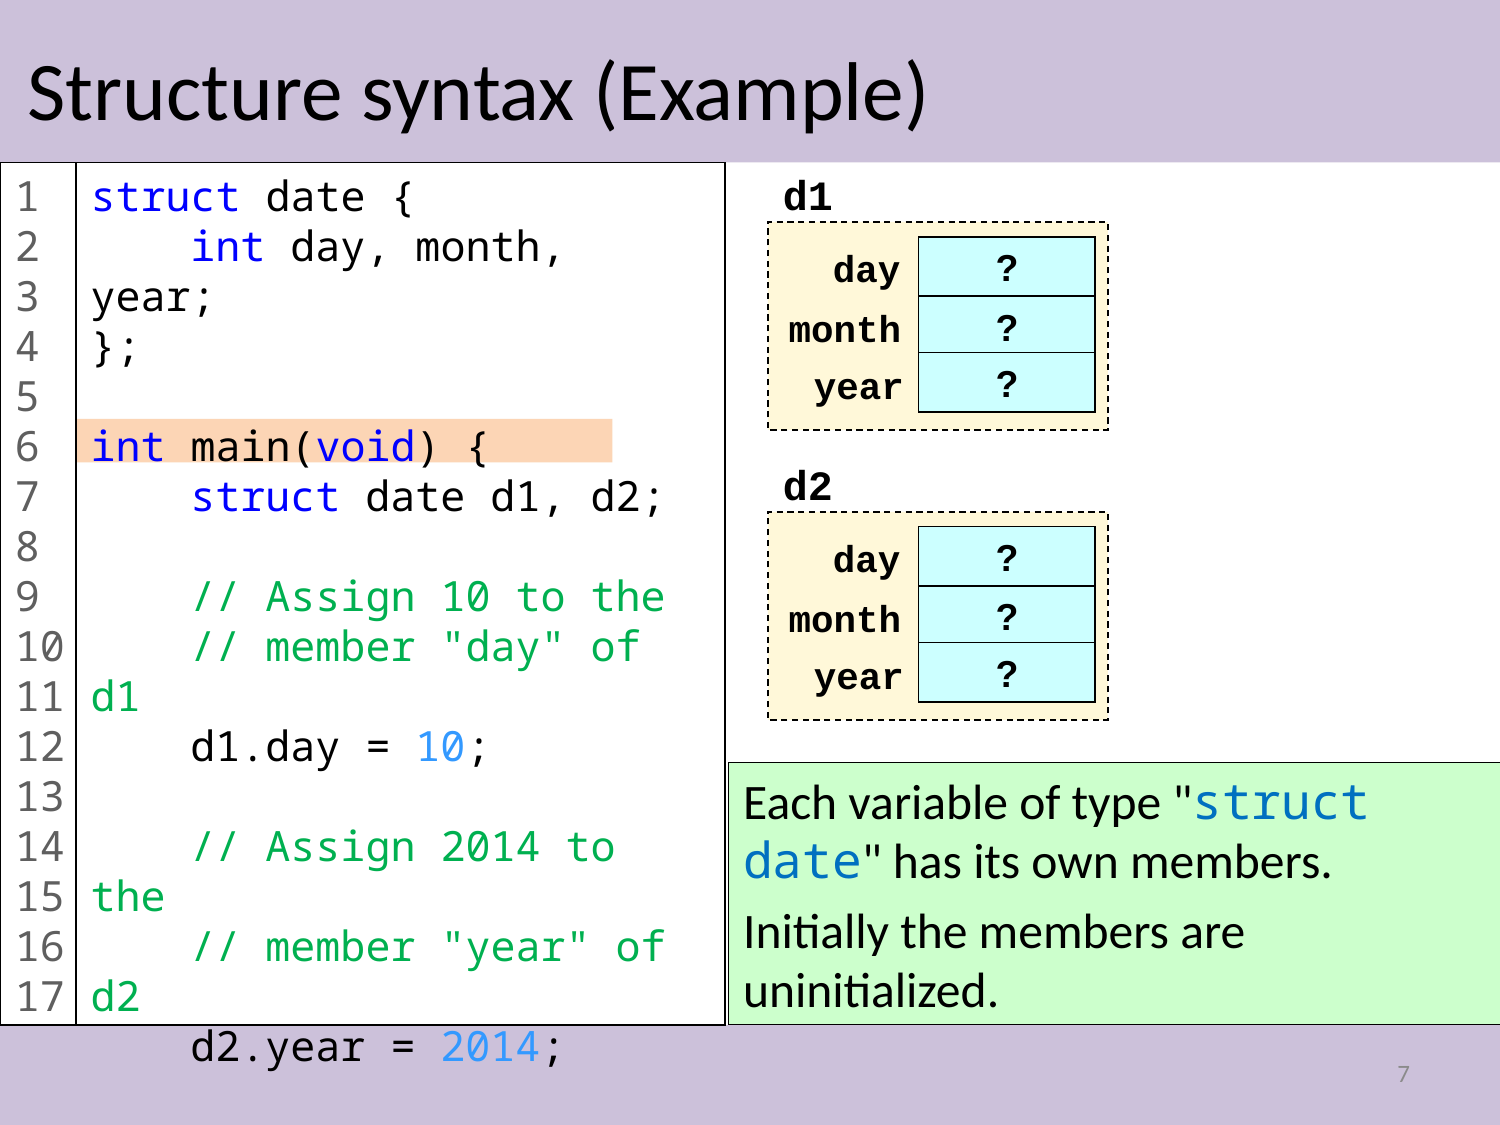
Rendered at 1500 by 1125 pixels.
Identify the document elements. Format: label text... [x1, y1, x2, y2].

text_box struct date { int day, month, year; }; int main(void) { struct date d1, d2; // Assign 10 to the // member "day" of d1 d1.day = 10; // Assign 2014 to the // member "year" of d2 d2.year = 2014; return 0; } [76, 162, 725, 1025]
text_box Each variable of type "struct date" has its own members. Initially the members are uninitialized. [728, 762, 1500, 1025]
text_box d1 [768, 161, 848, 227]
title Structure syntax (Example) [12, 24, 1488, 150]
text_box [767, 221, 1108, 430]
text_box month [773, 297, 917, 358]
text_box 1 2 3 4 5 6 7 8 9 10 11 12 13 14 15 16 17 [0, 162, 76, 1025]
text_box year [799, 354, 919, 415]
text_box ? [918, 642, 1096, 703]
text_box d2 [768, 451, 848, 517]
text_box [767, 511, 1108, 720]
text_box ? [918, 586, 1096, 642]
text_box ? [918, 236, 1096, 296]
slide_number 7 [1074, 1042, 1425, 1103]
text_box ? [918, 352, 1096, 413]
text_box ? [918, 526, 1096, 586]
text_box month [773, 587, 917, 648]
text_box year [799, 644, 919, 704]
text_box day [818, 527, 916, 587]
text_box day [818, 237, 916, 297]
text_box ? [918, 296, 1096, 352]
